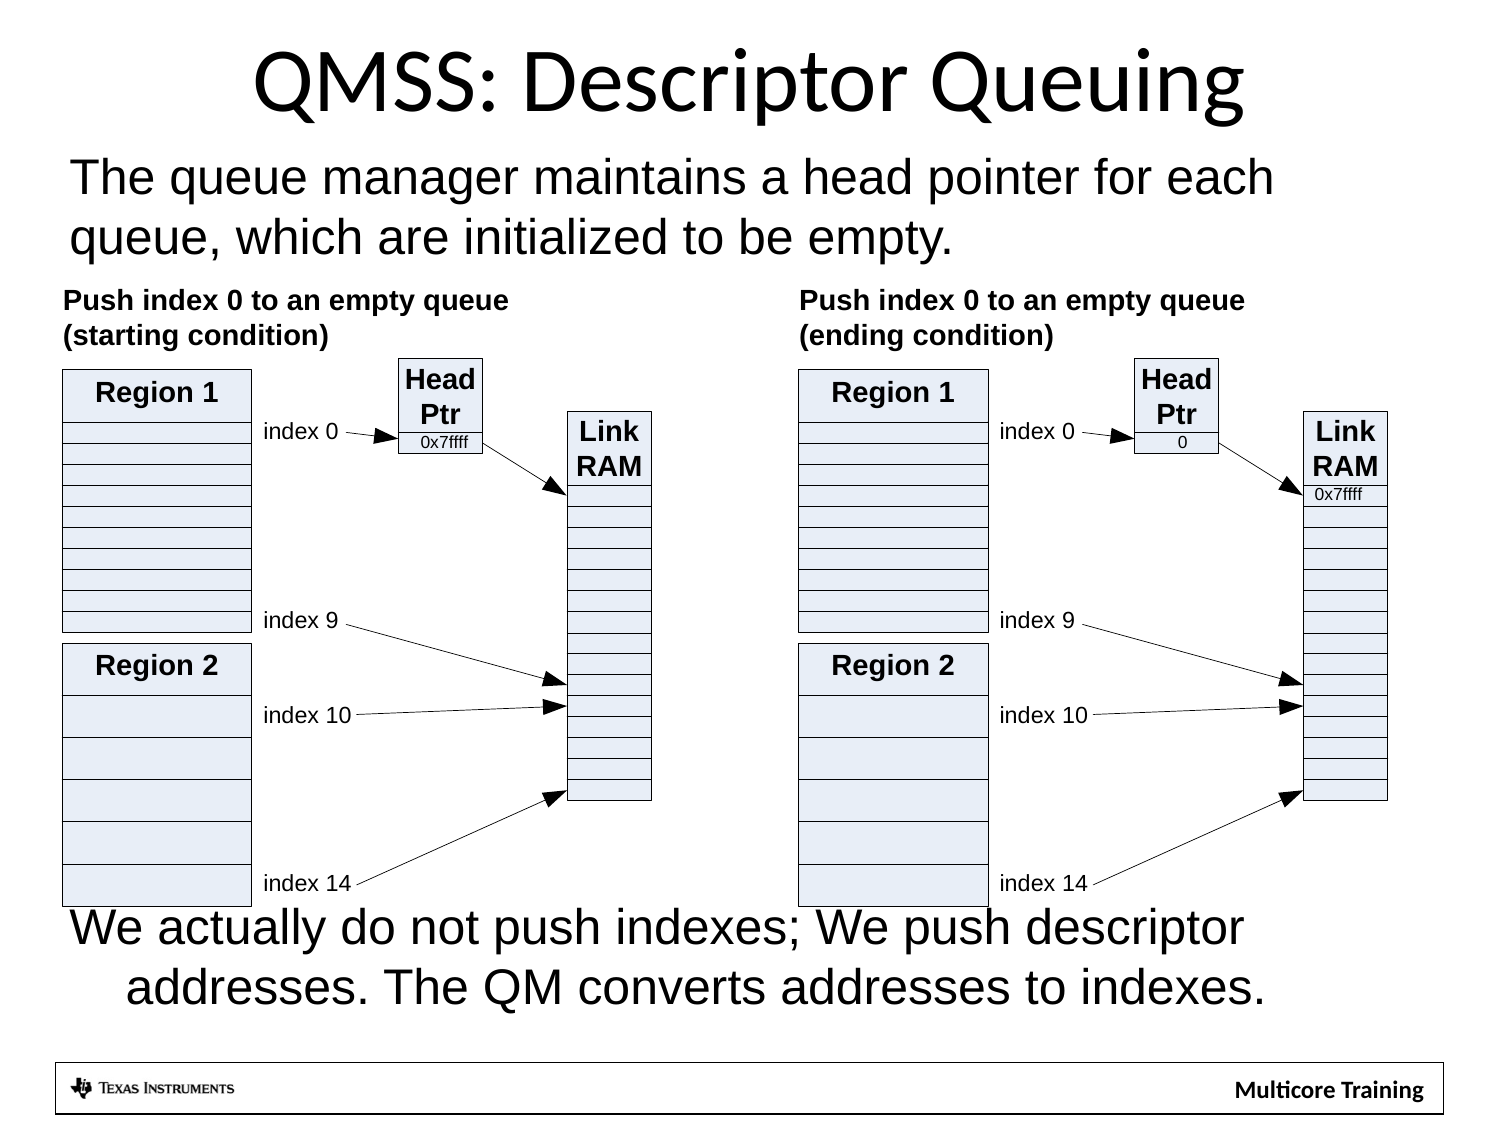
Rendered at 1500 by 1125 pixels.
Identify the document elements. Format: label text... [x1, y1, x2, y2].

picture [59, 1066, 245, 1110]
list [58, 276, 1392, 910]
text_box The queue manager maintains a head pointer for each queue, which are initialized to be empty. We actually do not push indexes; We push descriptor addresses. The QM converts addresses to indexes. [54, 137, 1400, 268]
title QMSS: Descriptor Queuing [74, 12, 1426, 138]
